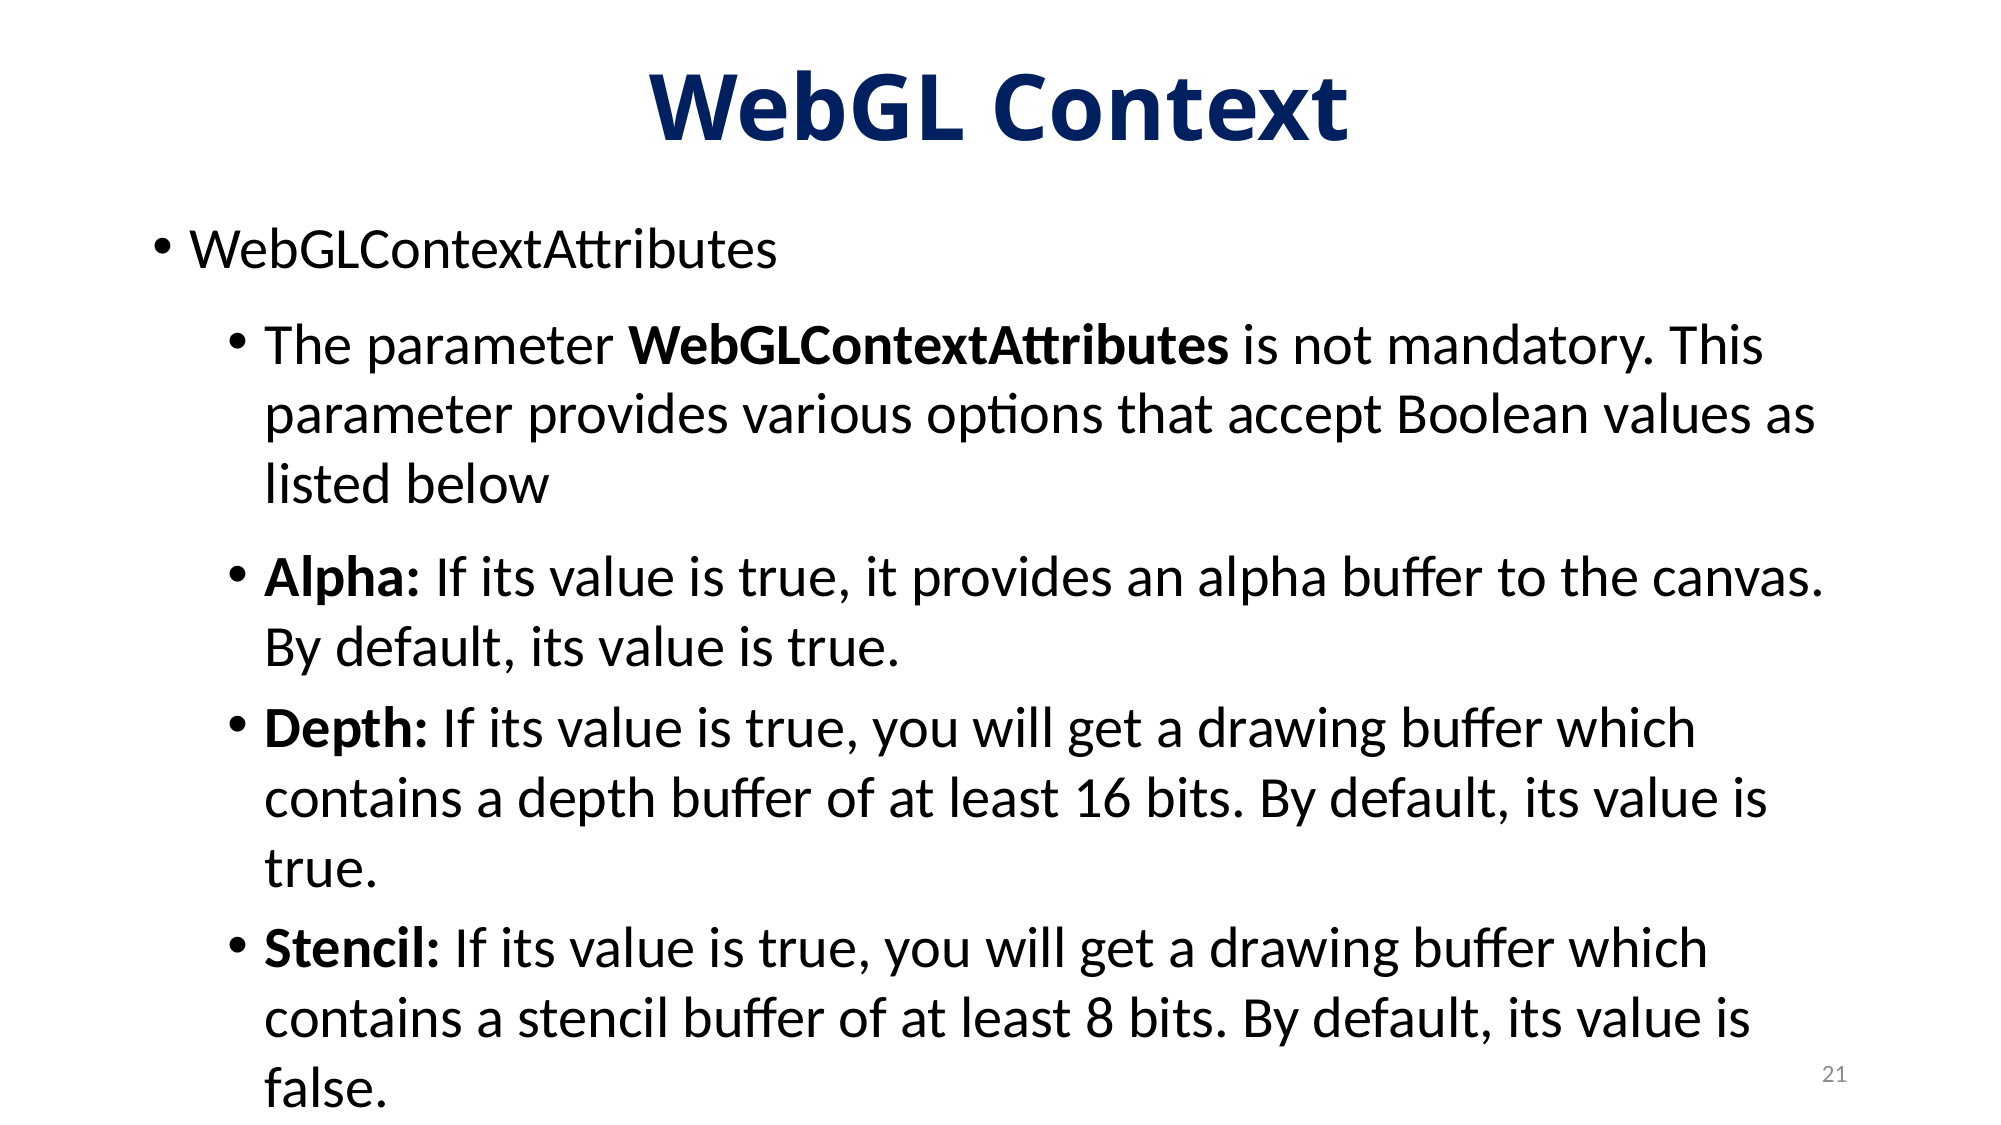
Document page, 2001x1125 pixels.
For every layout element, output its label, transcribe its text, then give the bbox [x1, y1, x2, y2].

slide_number 21 [1412, 1042, 1863, 1103]
list WebGLContextAttributes The parameter WebGLContextAttributes is not mandatory. This parameter provides various options that accept Boolean values as listed below Alpha: If its value is true, it provides an alpha buffer to the canvas. By default, its value is true. Depth: If its value is true, you will get a drawing buffer which contains a depth buffer of at least 16 bits. By default, its value is true. Stencil: If its value is true, you will get a drawing buffer which contains a stencil buffer of at least 8 bits. By default, its value is false. [137, 203, 1863, 1045]
title WebGL Context [137, 1, 1863, 203]
